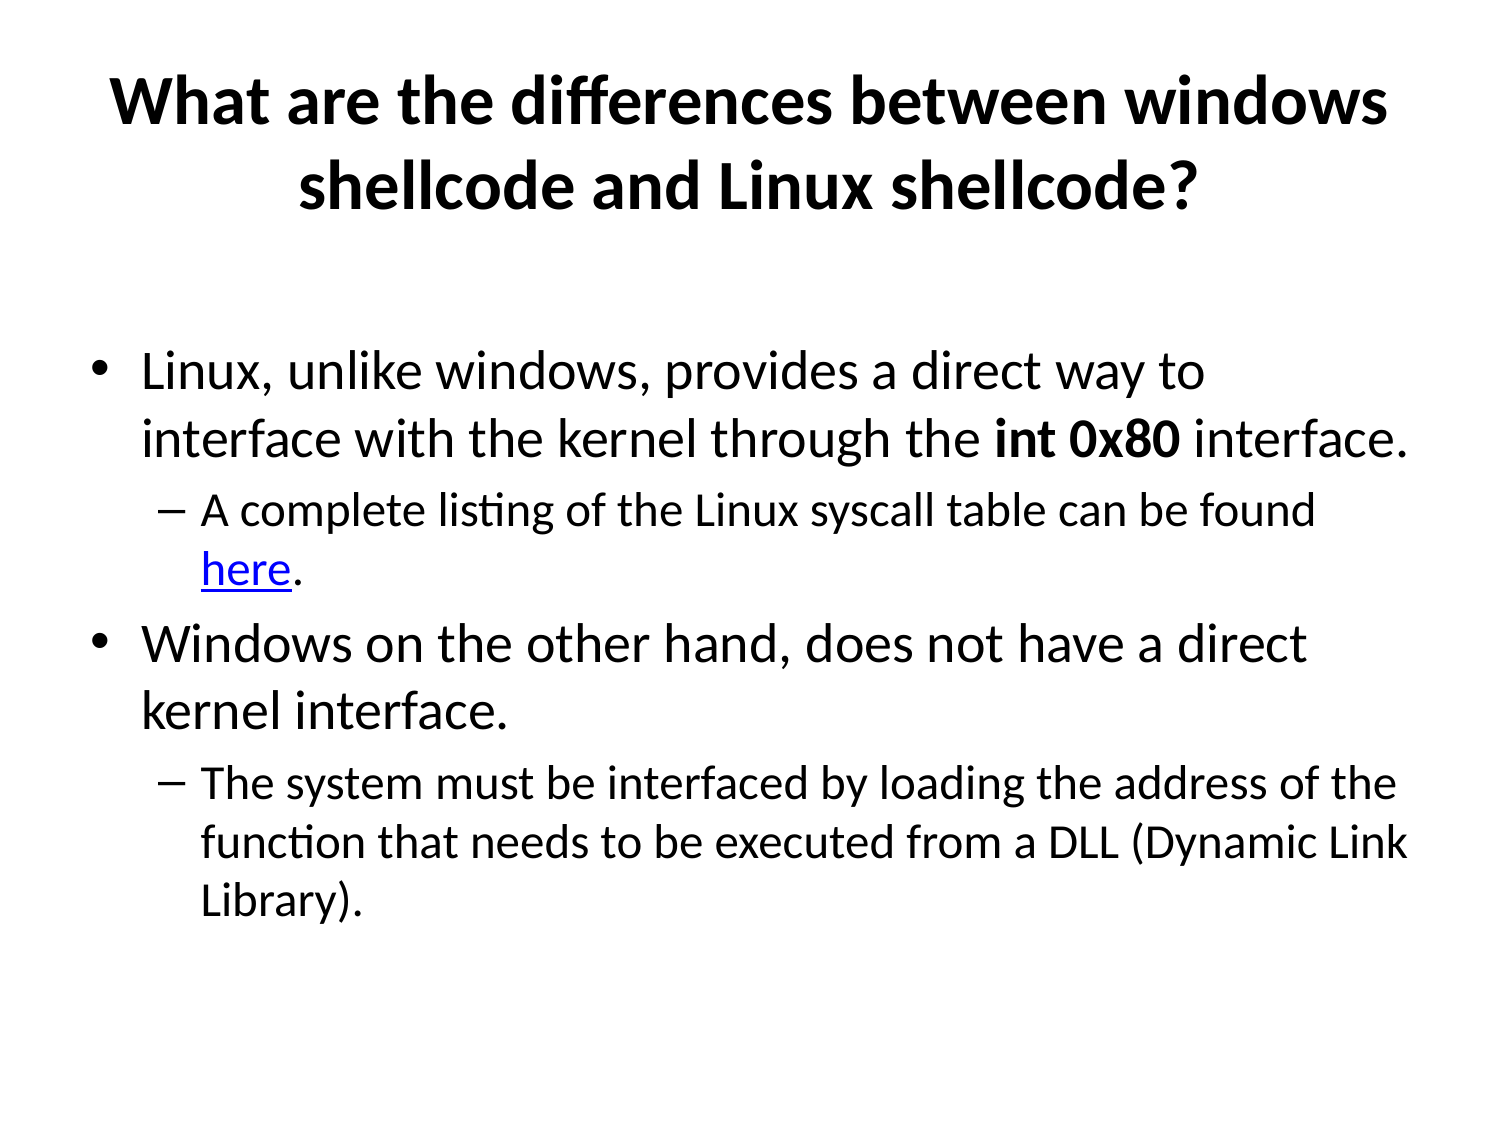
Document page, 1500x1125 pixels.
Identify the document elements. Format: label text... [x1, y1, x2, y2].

title What are the differences between windows shellcode and Linux shellcode? [75, 45, 1425, 233]
list Linux, unlike windows, provides a direct way to interface with the kernel through the int 0x80 interface. A complete listing of the Linux syscall table can be found here. Windows on the other hand, does not have a direct kernel interface. The system must be interfaced by loading the address of the function that needs to be executed from a DLL (Dynamic Link Library). [75, 326, 1425, 1005]
